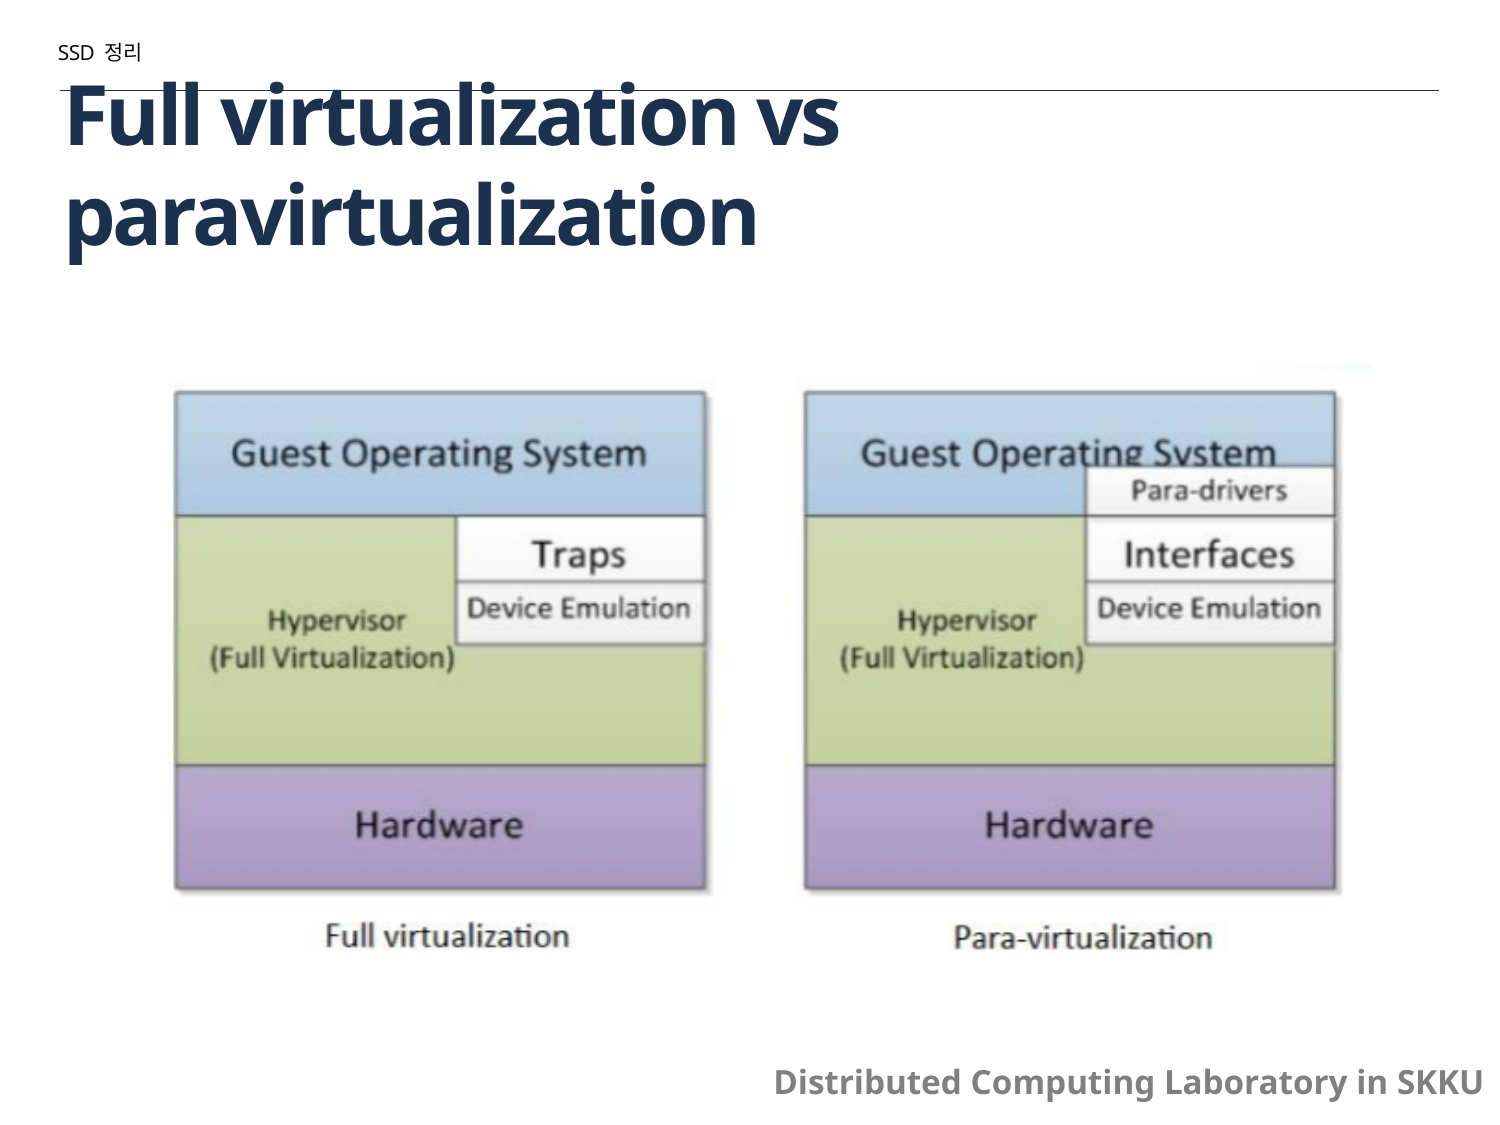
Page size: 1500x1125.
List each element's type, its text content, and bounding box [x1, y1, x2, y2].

picture [39, 308, 1482, 992]
text_box Distributed Computing Laboratory in SKKU [758, 1053, 1500, 1116]
text_box SSD 정리 [43, 32, 483, 72]
title Full virtualization vs paravirtualization [48, 114, 1476, 211]
